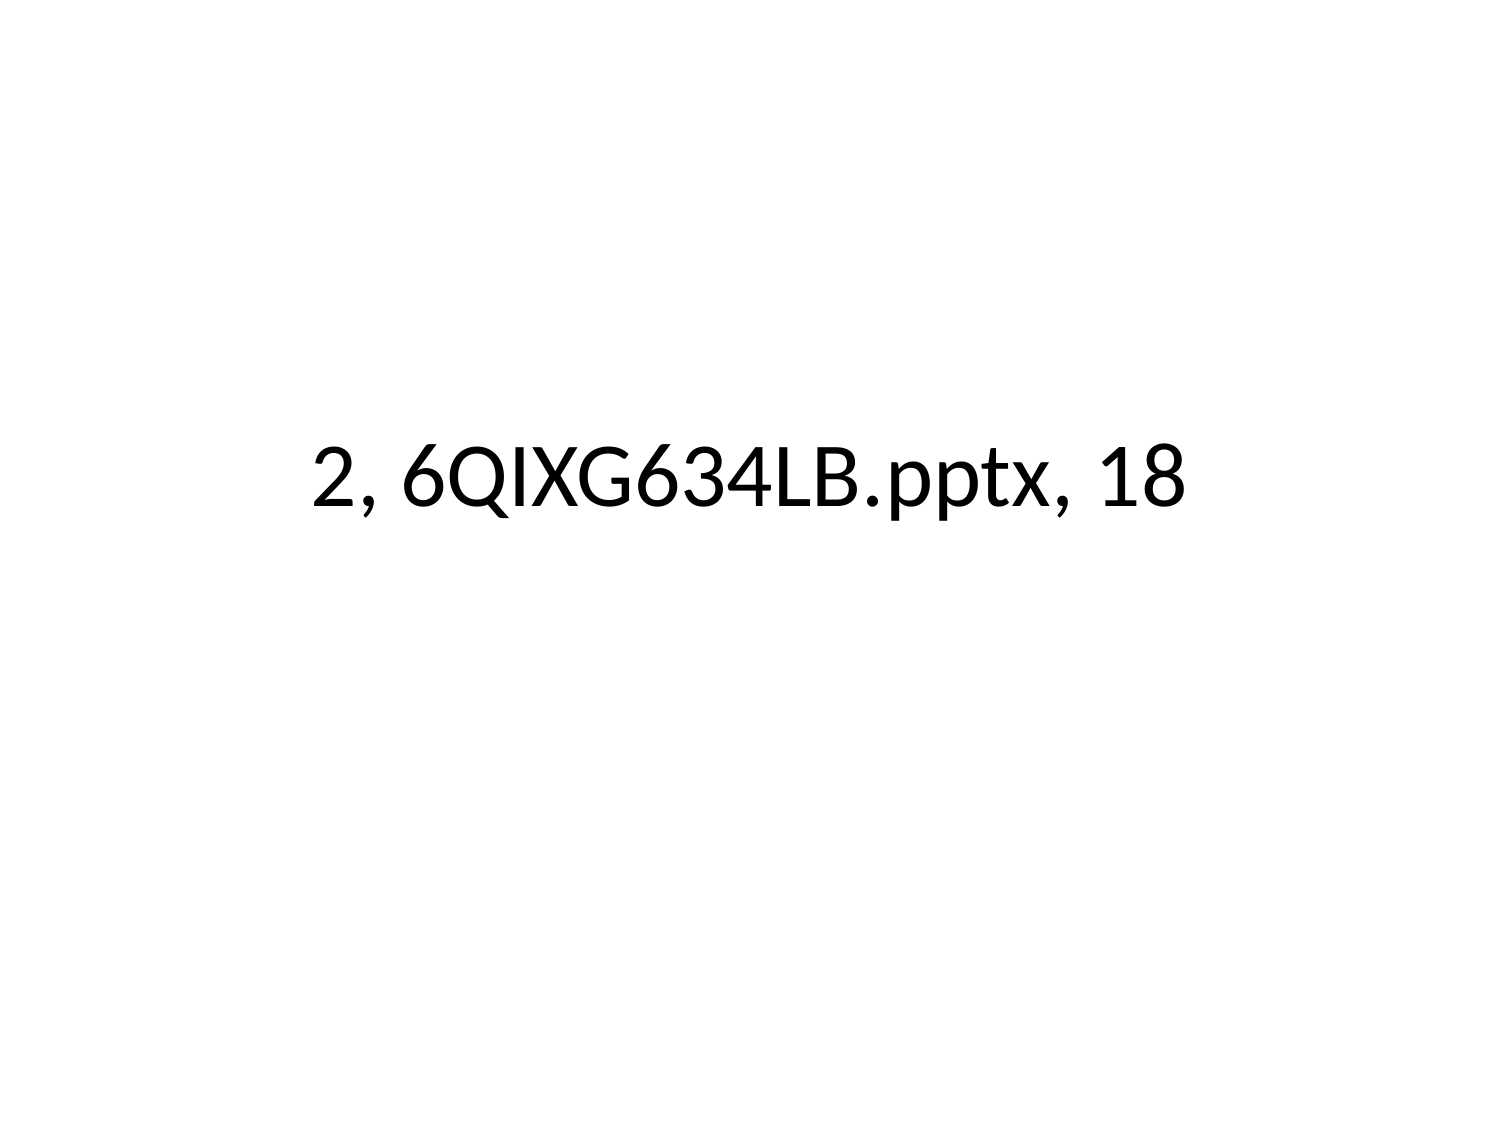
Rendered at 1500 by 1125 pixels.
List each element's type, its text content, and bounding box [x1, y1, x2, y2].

title 2, 6QIXG634LB.pptx, 18 [112, 349, 1388, 591]
